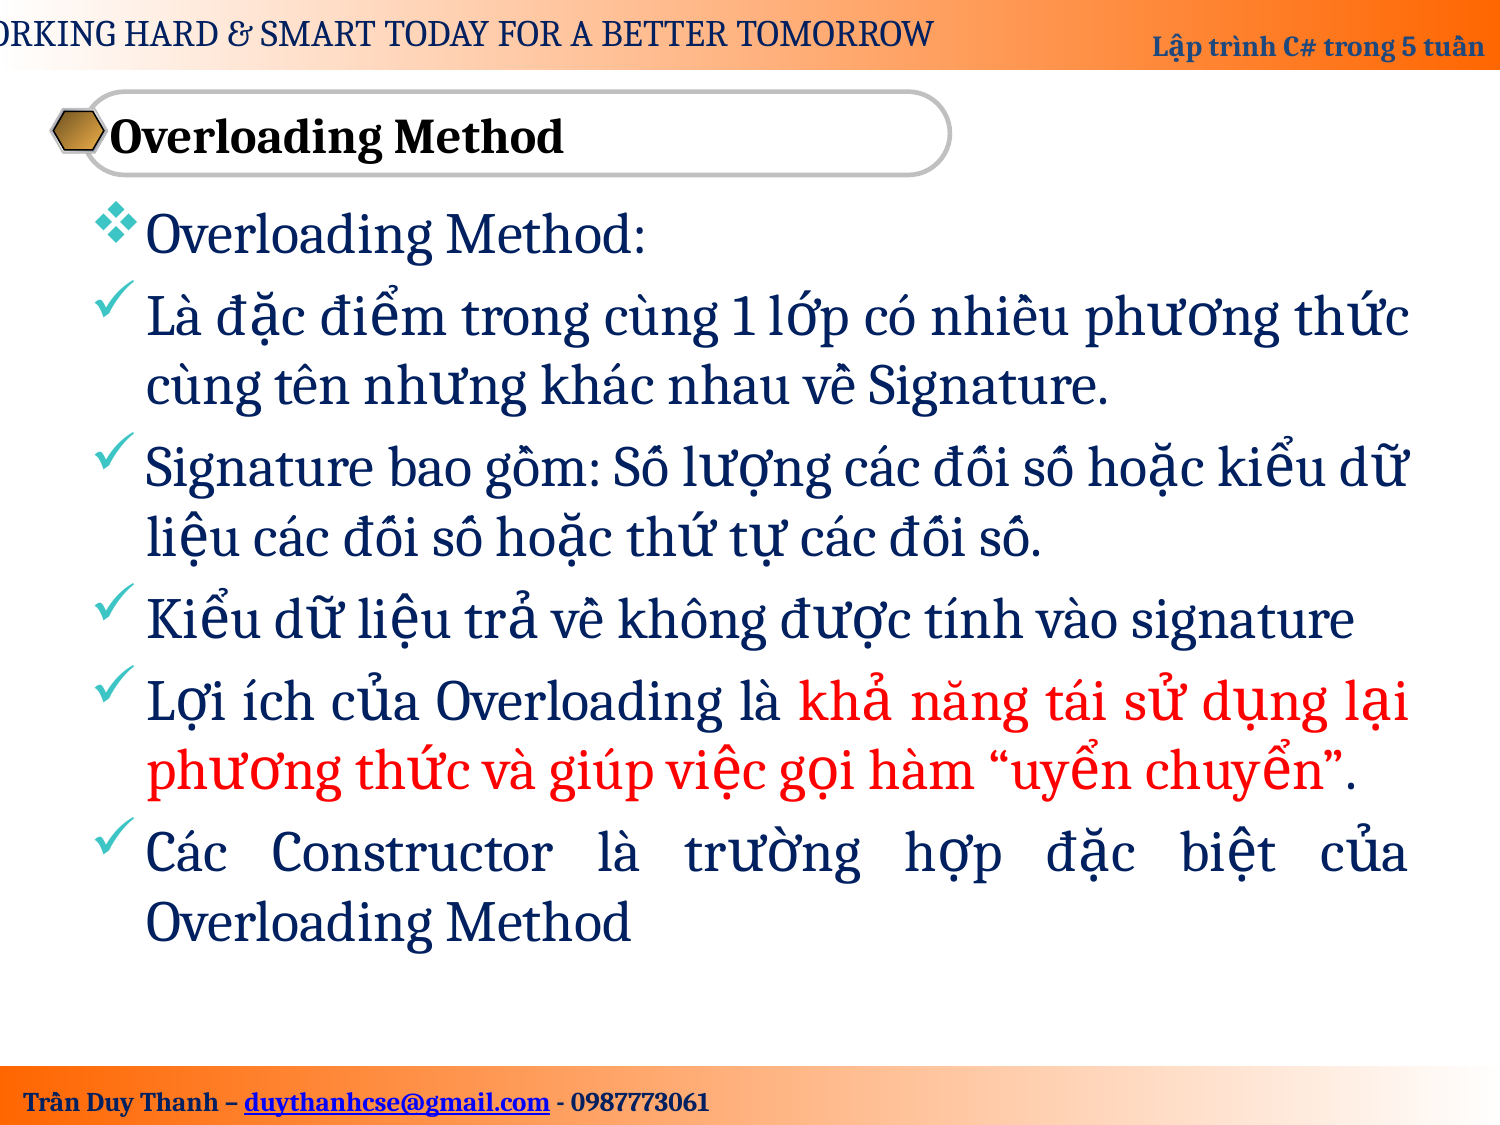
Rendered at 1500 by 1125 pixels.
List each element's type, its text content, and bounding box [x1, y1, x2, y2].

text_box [1207, 0, 1211, 70]
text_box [49, 91, 951, 176]
text_box Overloading Method: Là đặc điểm trong cùng 1 lớp có nhiều phương thức cùng tên nhưng khác nhau về Signature. Signature bao gồm: Số lượng các đối số hoặc kiểu dữ liệu các đối số hoặc thứ tự các đối số. Kiểu dữ liệu trả về không được tính vào signature Lợi ích của Overloading là khả năng tái sử dụng lại phương thức và giúp việc gọi hàm “uyển chuyển”. Các Constructor là trường hợp đặc biệt của Overloading Method [74, 187, 1425, 1049]
